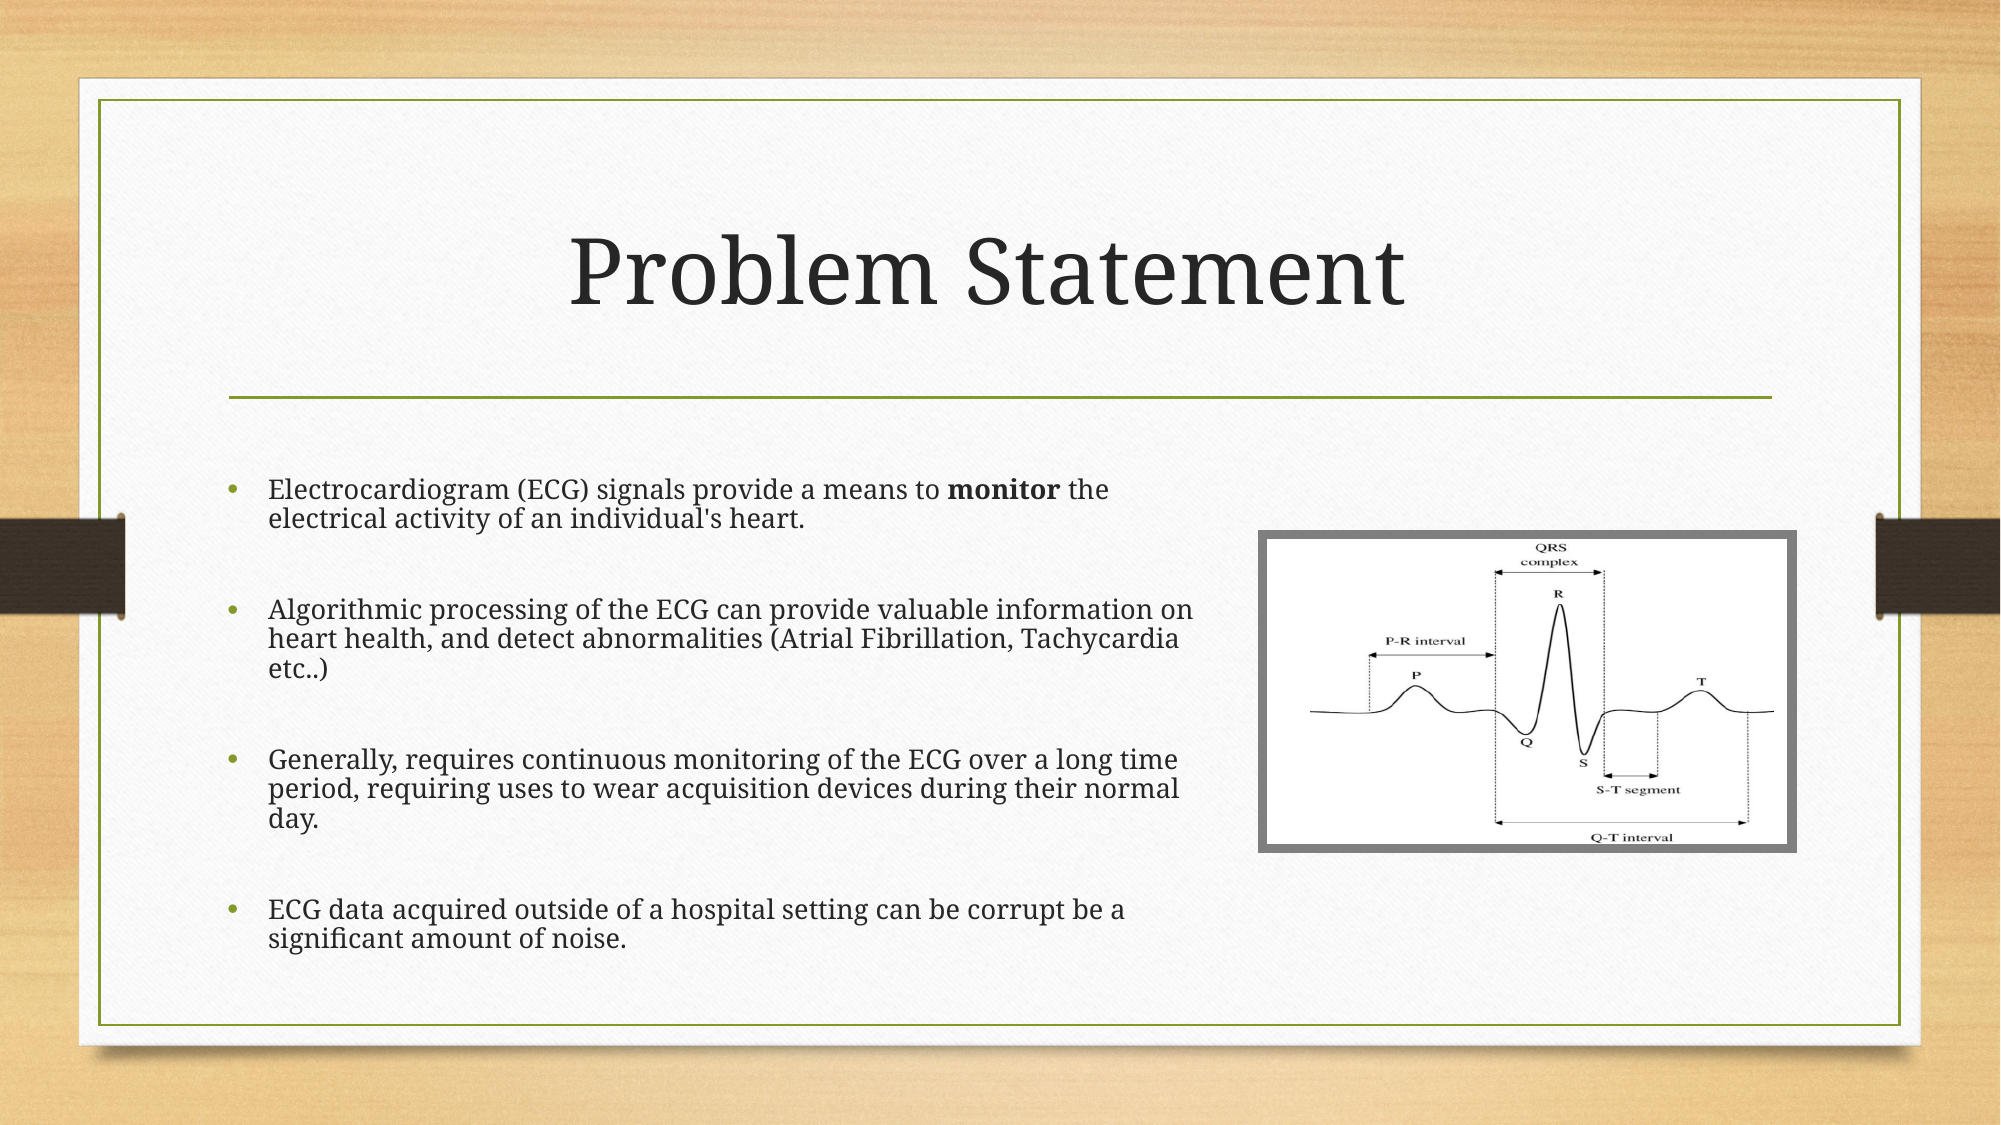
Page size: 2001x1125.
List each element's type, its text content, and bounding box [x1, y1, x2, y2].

title Problem Statement [212, 161, 1788, 375]
list Electrocardiogram (ECG) signals provide a means to monitor the electrical activity of an individual's heart. Algorithmic processing of the ECG can provide valuable information on heart health, and detect abnormalities (Atrial Fibrillation, Tachycardia etc..) Generally, requires continuous monitoring of the ECG over a long time period, requiring uses to wear acquisition devices during their normal day. ECG data acquired outside of a hospital setting can be corrupt be a significant amount of noise. [212, 419, 1239, 964]
picture [0, 0, 2001, 1125]
